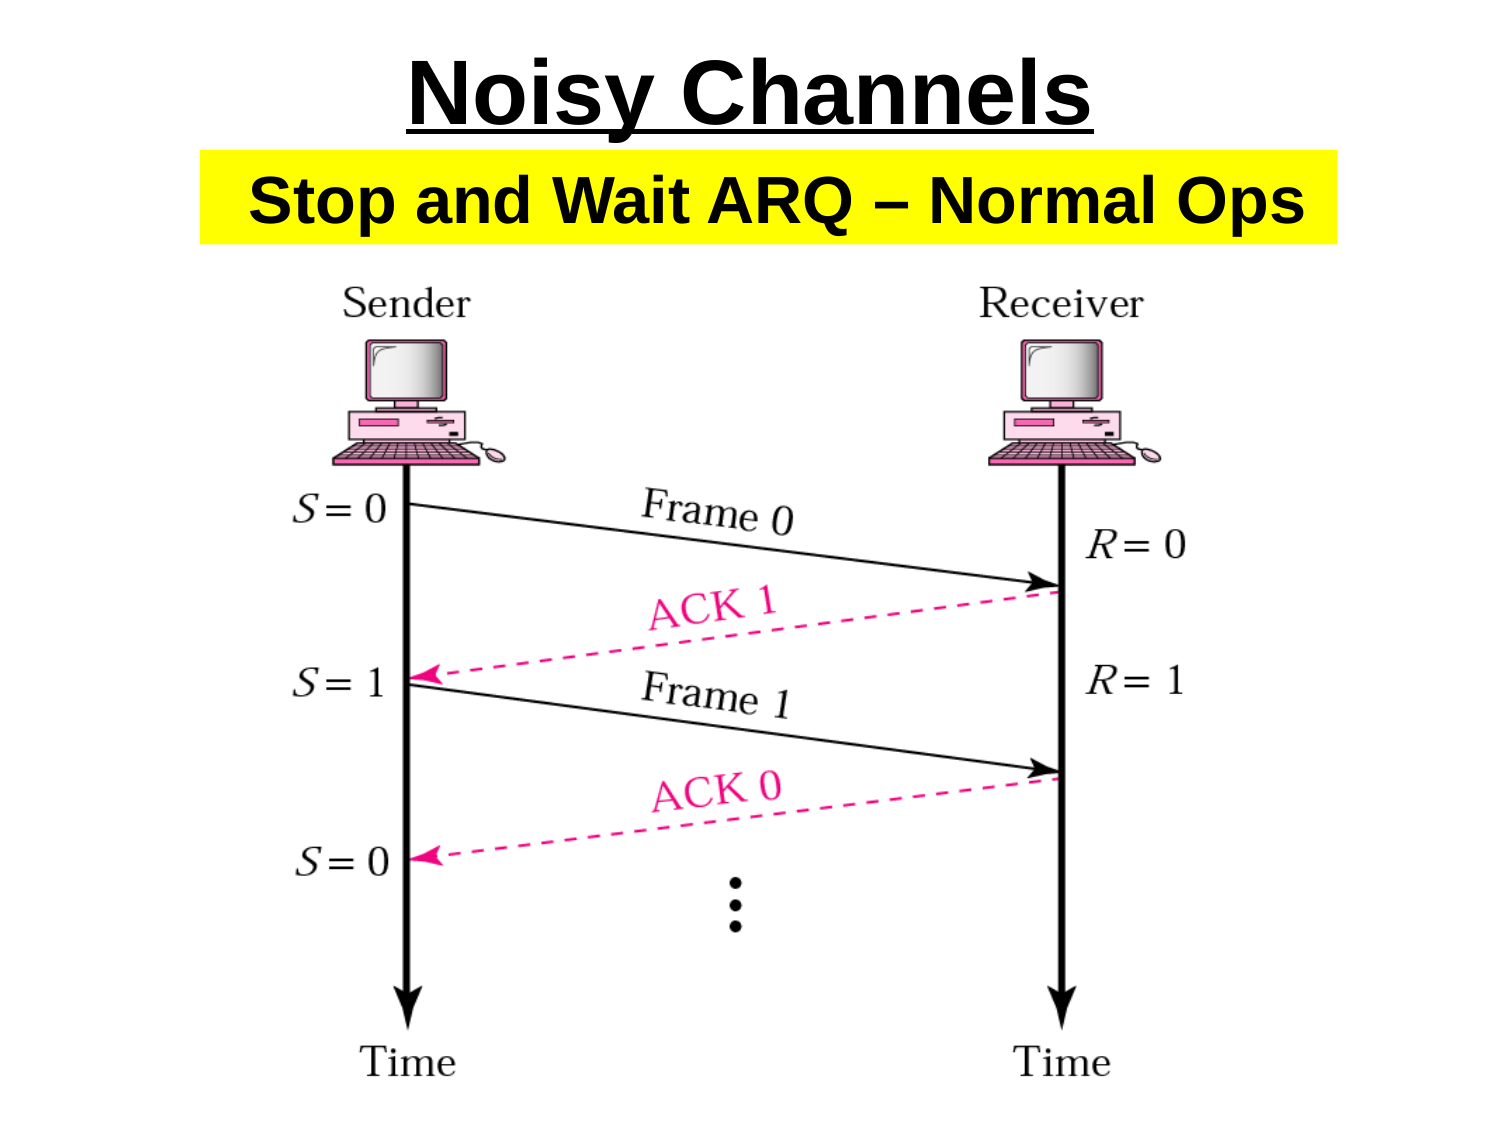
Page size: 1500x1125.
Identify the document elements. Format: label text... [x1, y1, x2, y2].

picture [290, 279, 1188, 1088]
text_box Stop and Wait ARQ – Normal Ops [199, 149, 1338, 245]
text_box Noisy Channels [112, 24, 1388, 213]
